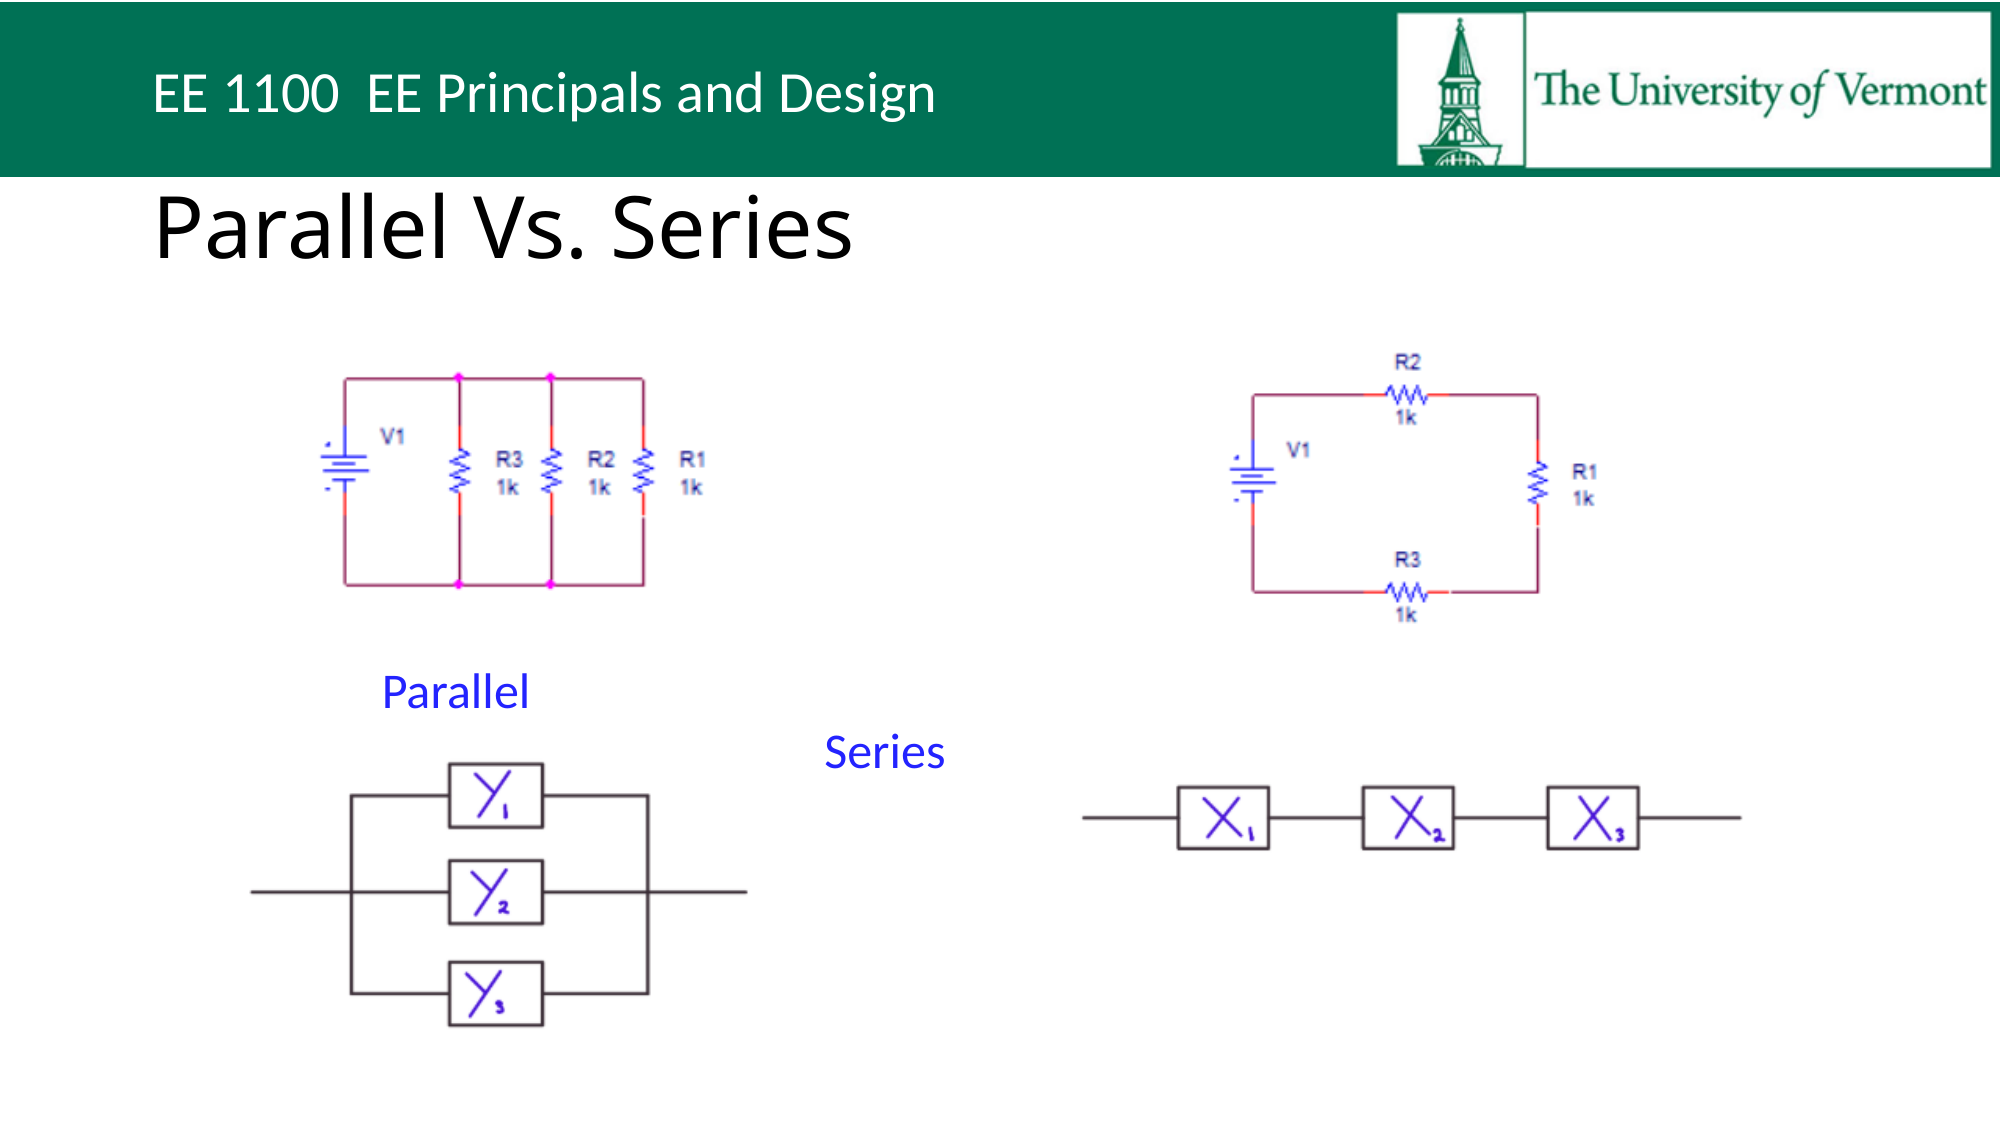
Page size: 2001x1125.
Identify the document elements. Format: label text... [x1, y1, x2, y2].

text_box Parallel Series [209, 650, 1727, 786]
title Parallel Vs. Series [137, 176, 1863, 285]
picture [1053, 726, 1769, 907]
picture [1207, 341, 1615, 635]
picture [268, 341, 740, 635]
picture [0, 2, 2000, 177]
picture [242, 731, 765, 1058]
